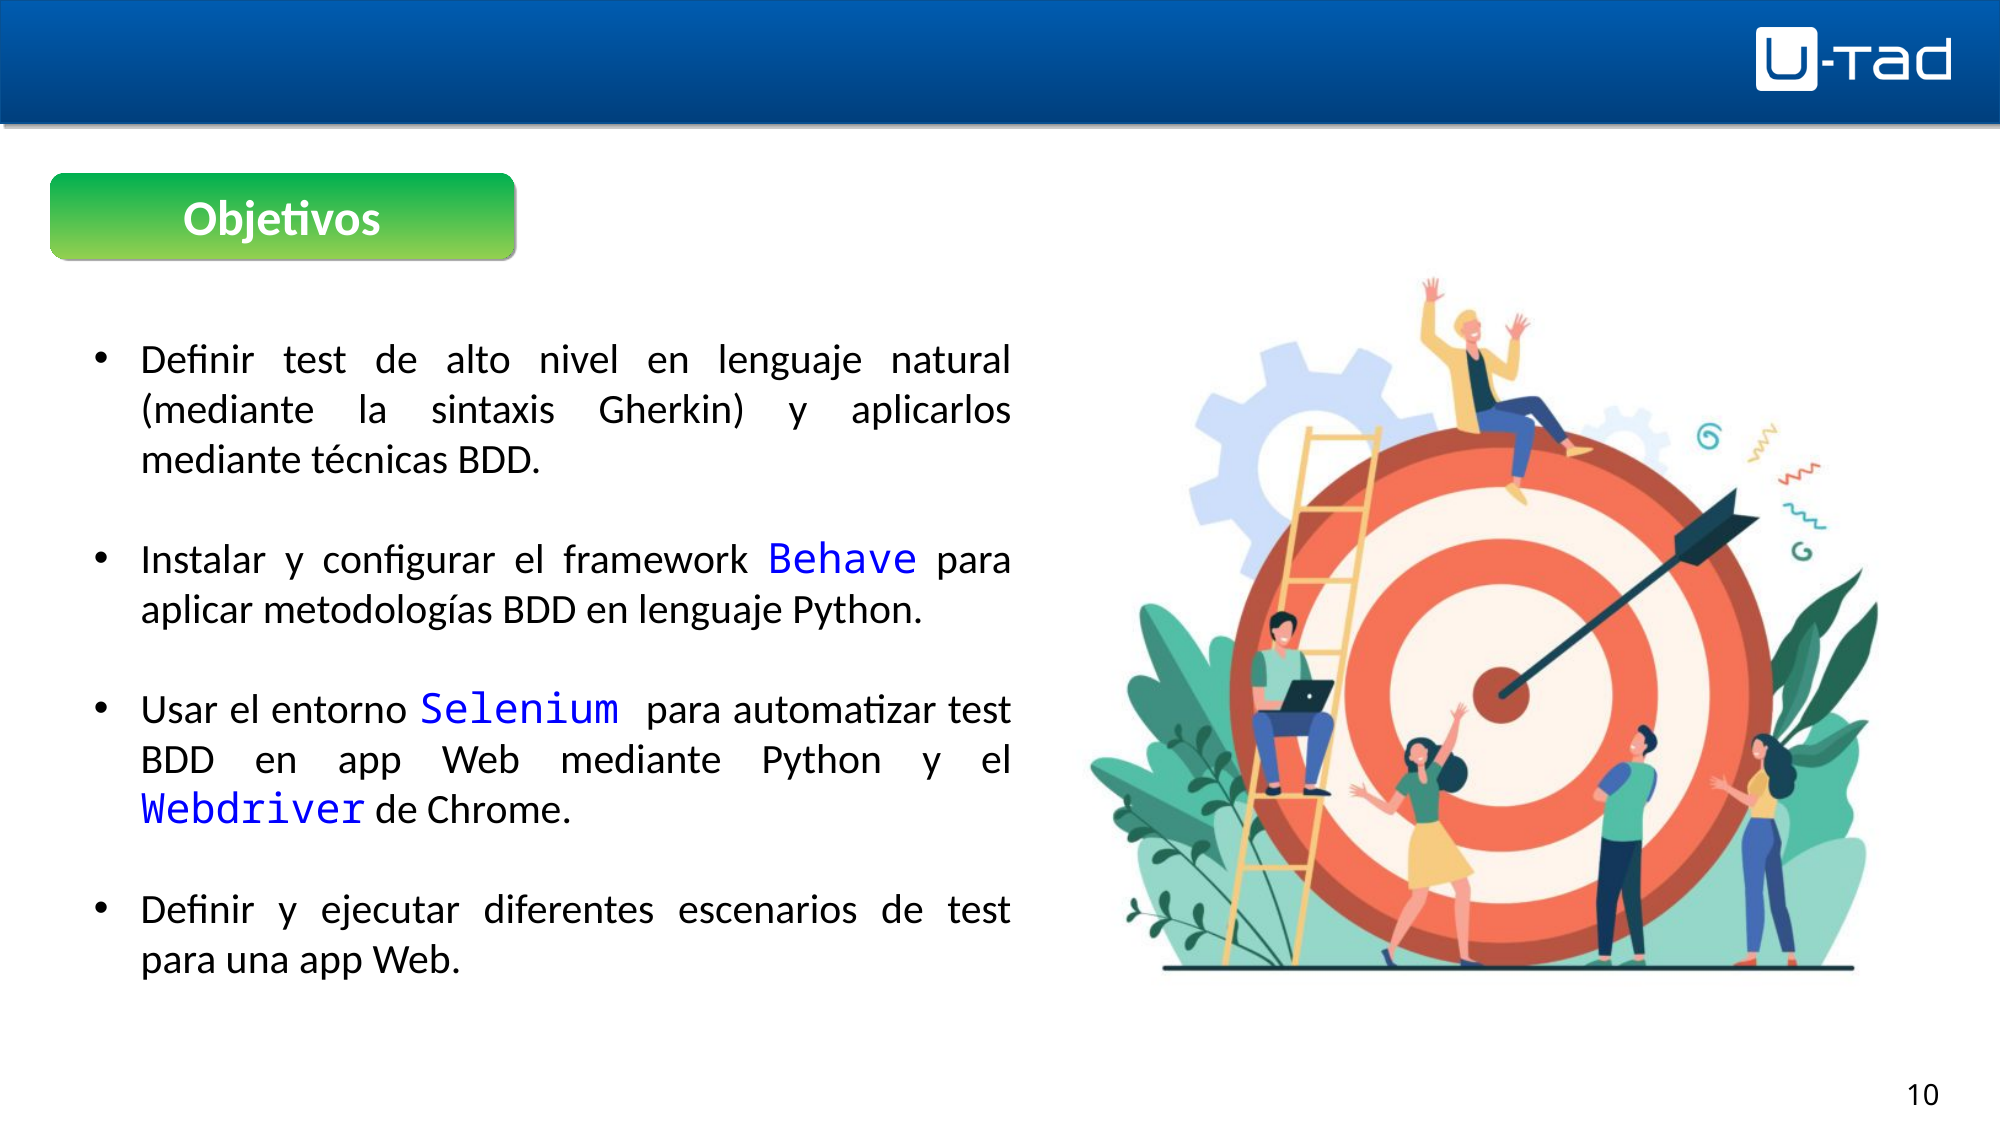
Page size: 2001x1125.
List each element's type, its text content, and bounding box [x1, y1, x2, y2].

text_box Definir test de alto nivel en lenguaje natural (mediante la sintaxis Gherkin) y aplicarlos mediante técnicas BDD. Instalar y configurar el framework Behave para aplicar metodologías BDD en lenguaje Python. Usar el entorno Selenium para automatizar test BDD en app Web mediante Python y el Webdriver de Chrome. Definir y ejecutar diferentes escenarios de test para una app Web. [79, 324, 1027, 990]
text_box Objetivos [50, 172, 515, 259]
picture [1053, 239, 1938, 1016]
text_box [0, 0, 2000, 124]
picture [1718, 23, 1988, 94]
